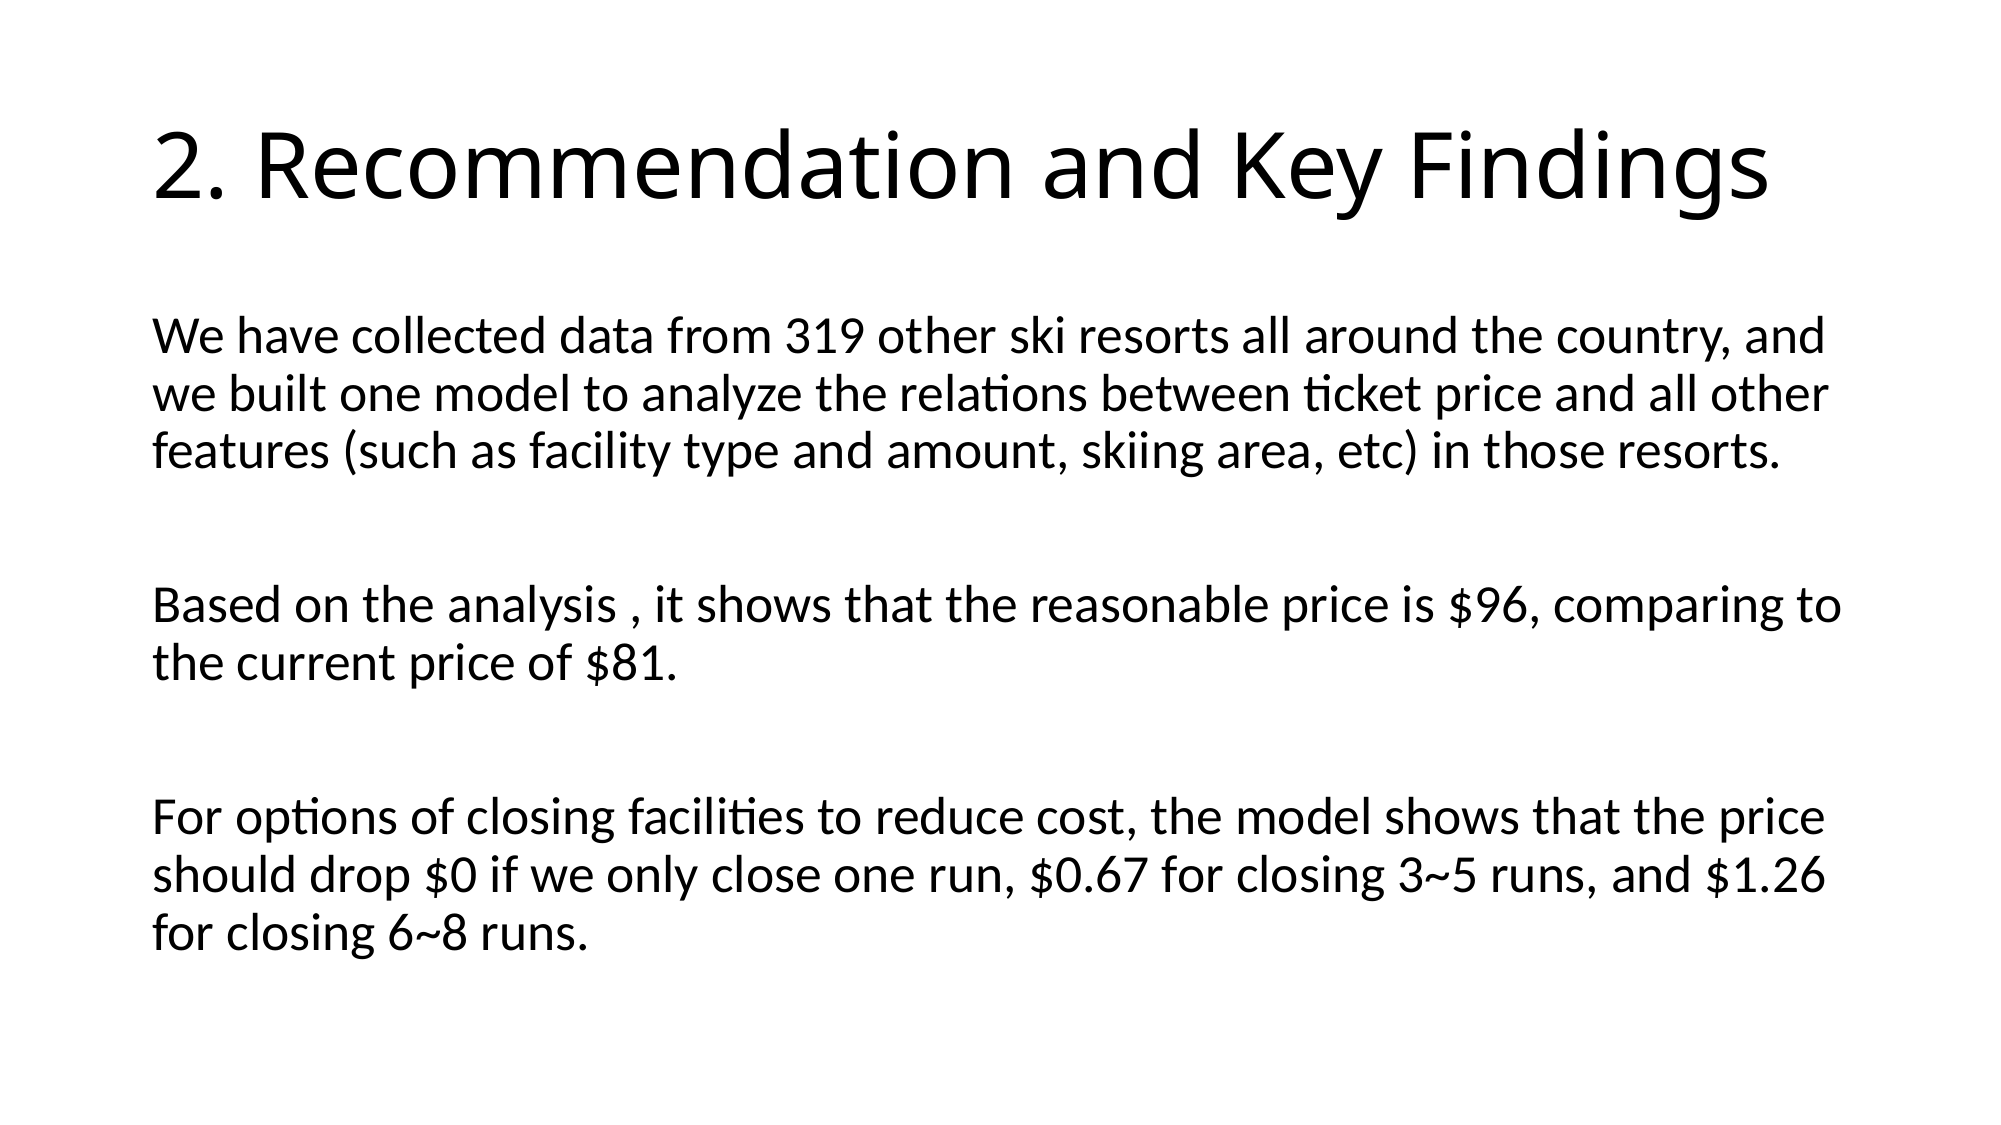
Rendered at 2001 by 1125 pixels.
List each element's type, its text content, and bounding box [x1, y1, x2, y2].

title 2. Recommendation and Key Findings [137, 59, 1863, 278]
list We have collected data from 319 other ski resorts all around the country, and we built one model to analyze the relations between ticket price and all other features (such as facility type and amount, skiing area, etc) in those resorts. Based on the analysis , it shows that the reasonable price is $96, comparing to the current price of $81. For options of closing facilities to reduce cost, the model shows that the price should drop $0 if we only close one run, $0.67 for closing 3~5 runs, and $1.26 for closing 6~8 runs. [137, 299, 1863, 1014]
